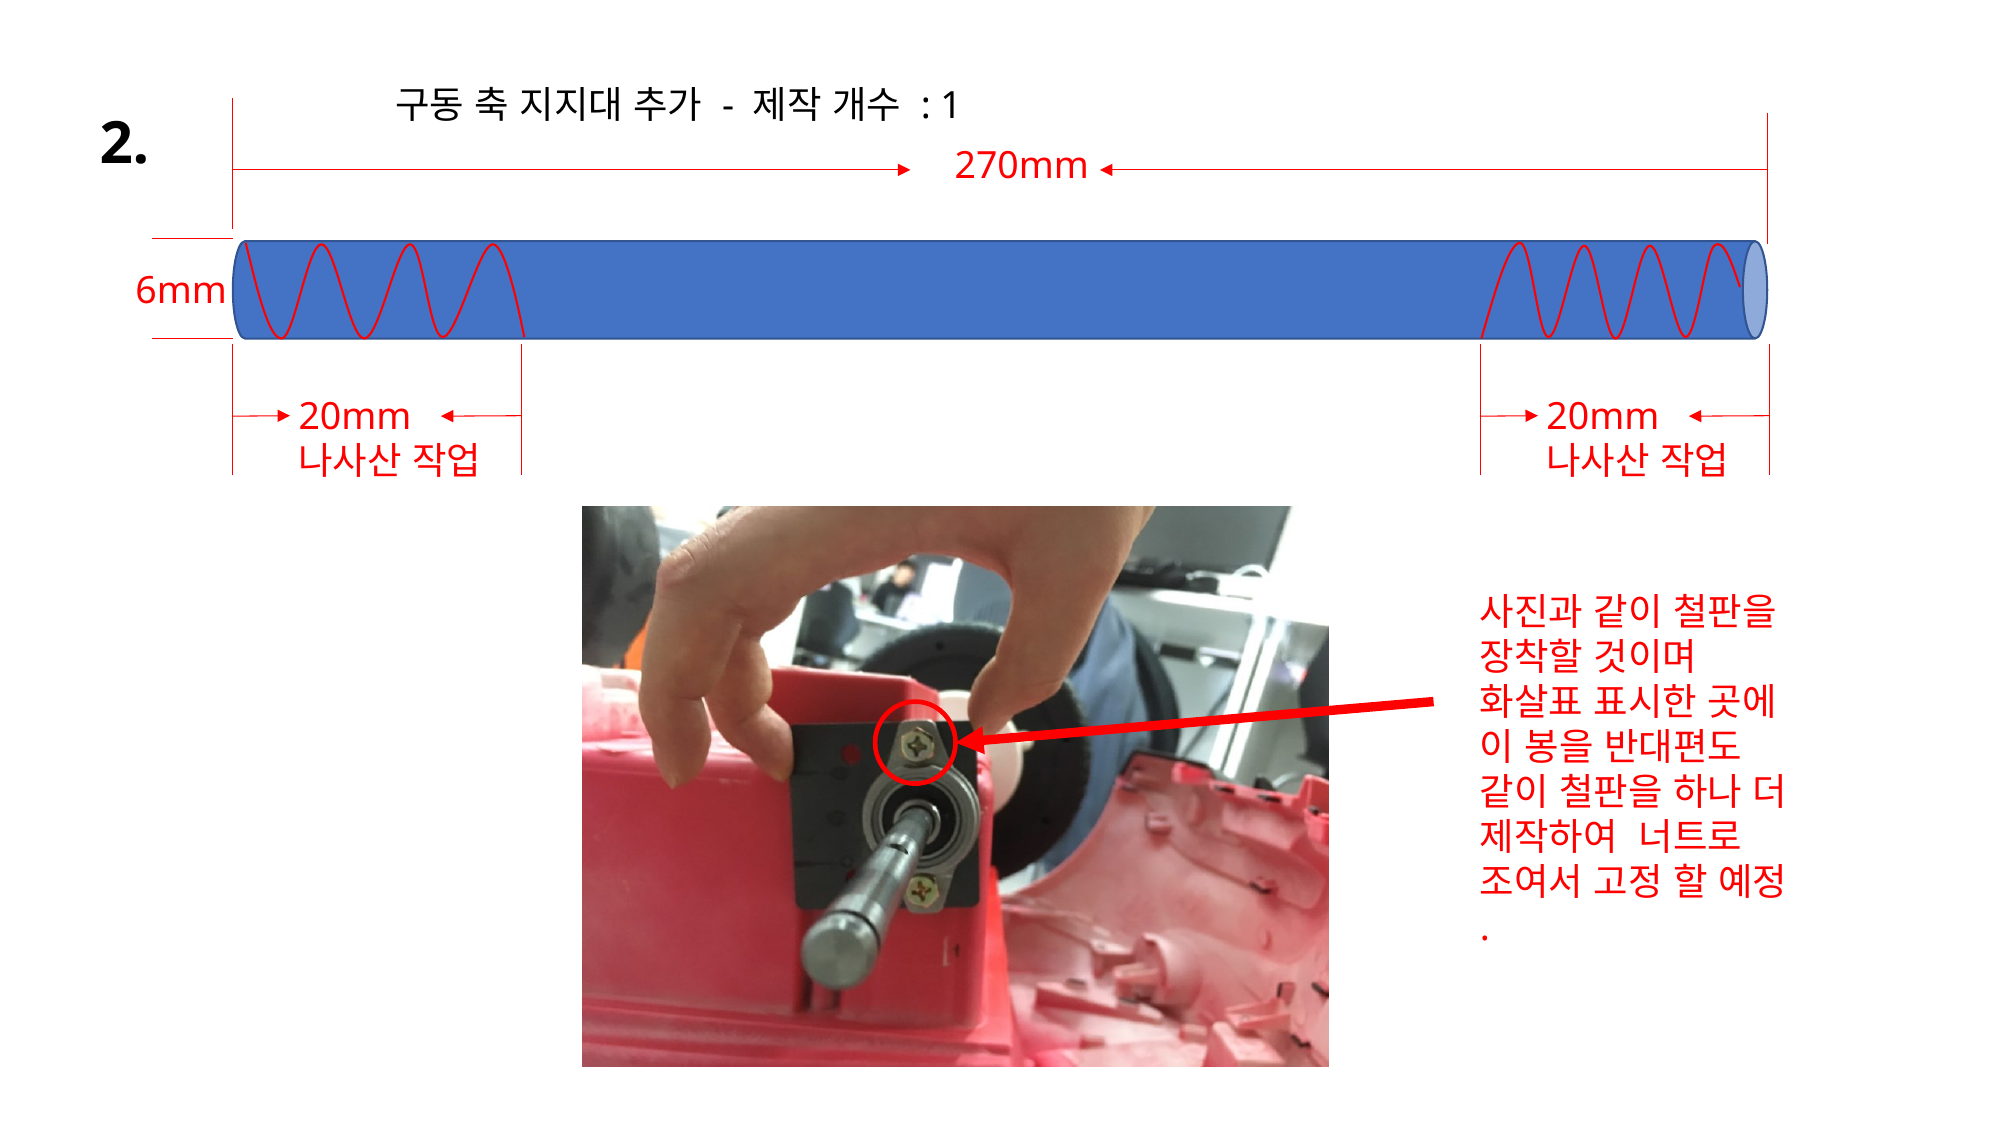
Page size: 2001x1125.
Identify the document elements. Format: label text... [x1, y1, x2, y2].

picture [582, 506, 1329, 1067]
text_box 270mm [939, 133, 1130, 193]
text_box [955, 701, 1434, 743]
text_box 2. [84, 98, 166, 183]
text_box 20mm 나사산 작업 [1531, 384, 1786, 490]
text_box 사진과 같이 철판을 장착할 것이며 화살표 표시한 곳에 이 봉을 반대편도 같이 철판을 하나 더 제작하여 너트로 조여서 고정 할 예정 . [1465, 580, 1805, 956]
text_box 6mm [120, 258, 263, 318]
text_box [244, 242, 526, 340]
text_box 구동 축 지지대 추가 - 제작 개수 : 1 [380, 73, 1020, 134]
text_box 20mm 나사산 작업 [283, 384, 538, 490]
text_box [234, 239, 1769, 340]
text_box [1480, 241, 1741, 340]
